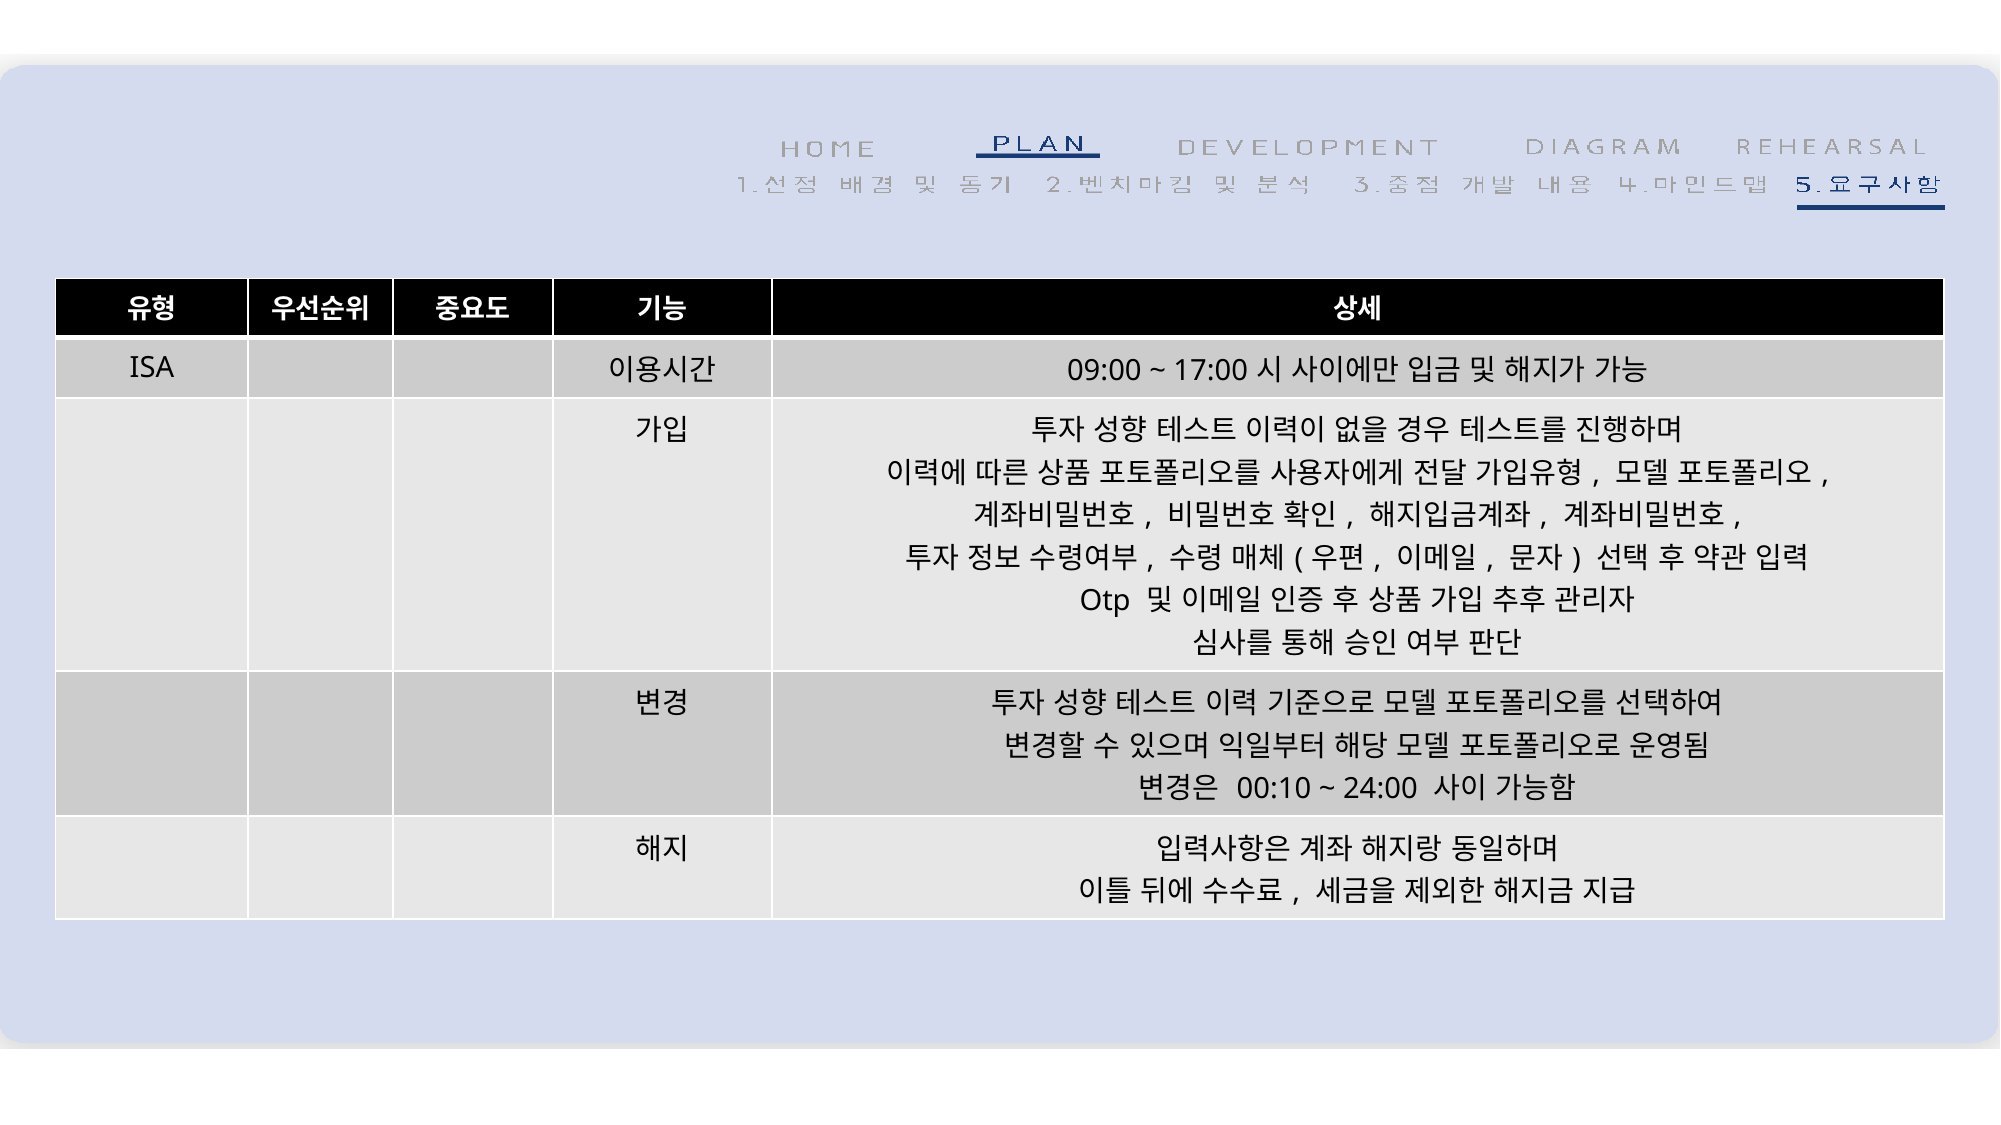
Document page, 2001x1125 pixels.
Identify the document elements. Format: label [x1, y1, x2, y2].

picture [0, 54, 2000, 1049]
